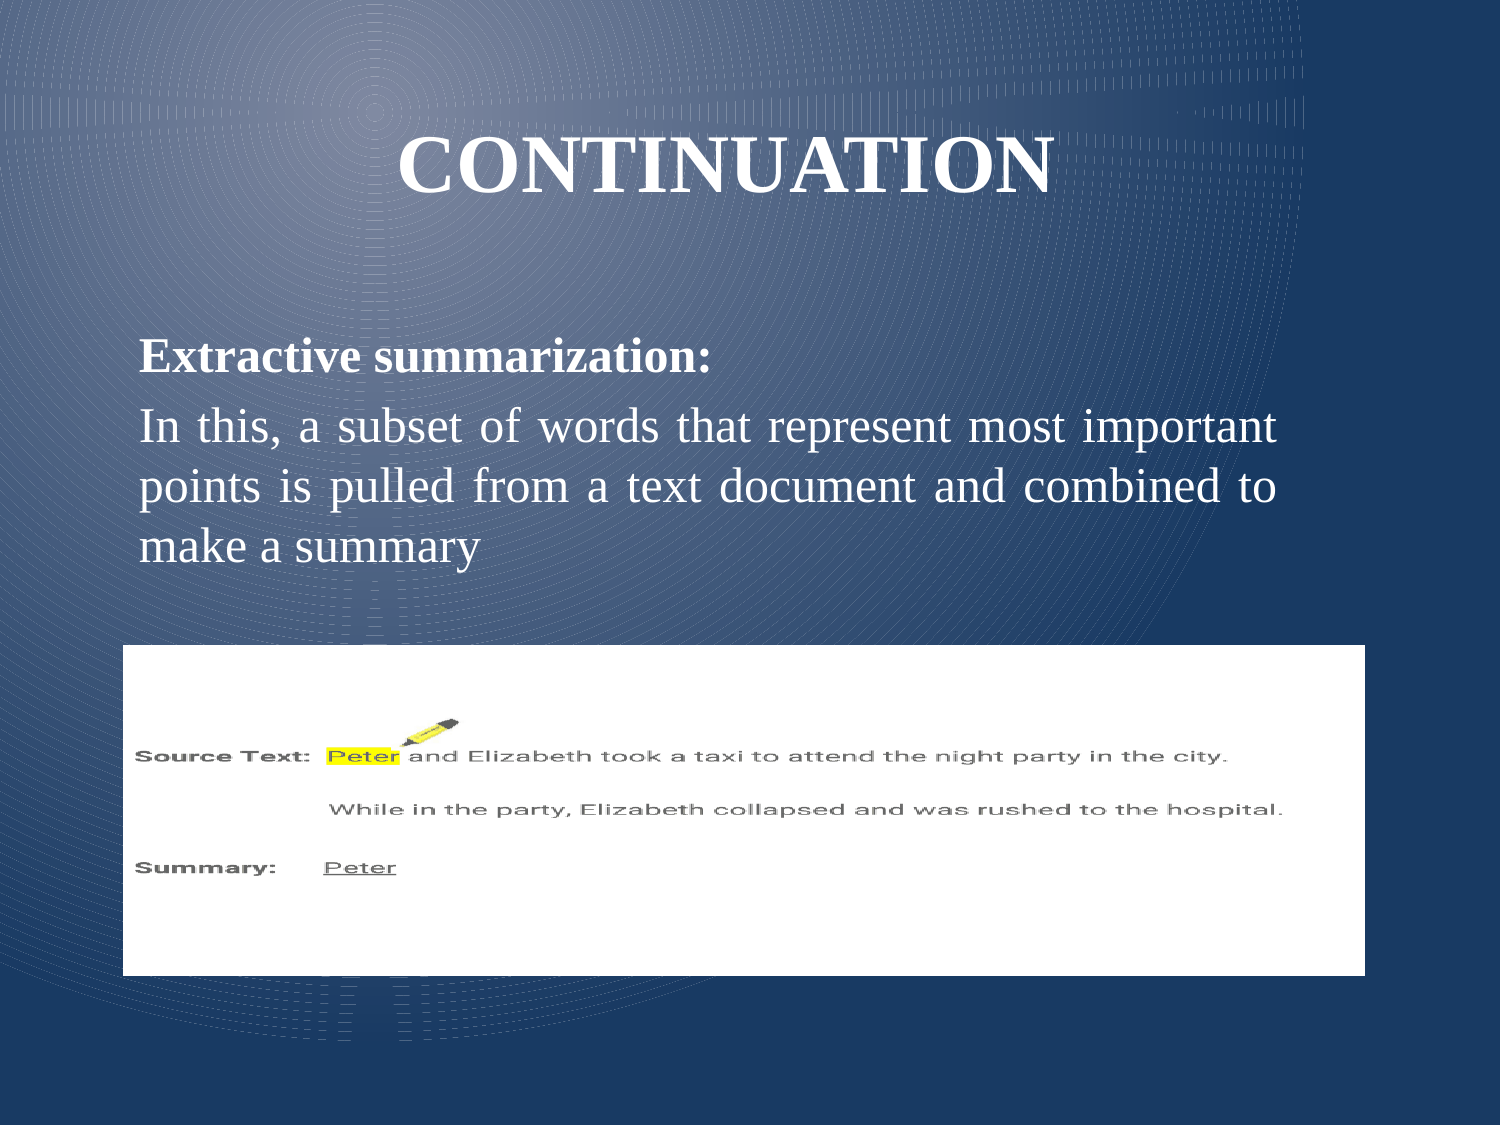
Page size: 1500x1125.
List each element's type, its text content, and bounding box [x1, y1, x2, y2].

list Extractive summarization: In this, a subset of words that represent most important points is pulled from a text document and combined to make a summary [123, 315, 1294, 622]
title continuation [324, 101, 1128, 244]
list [123, 644, 1365, 977]
